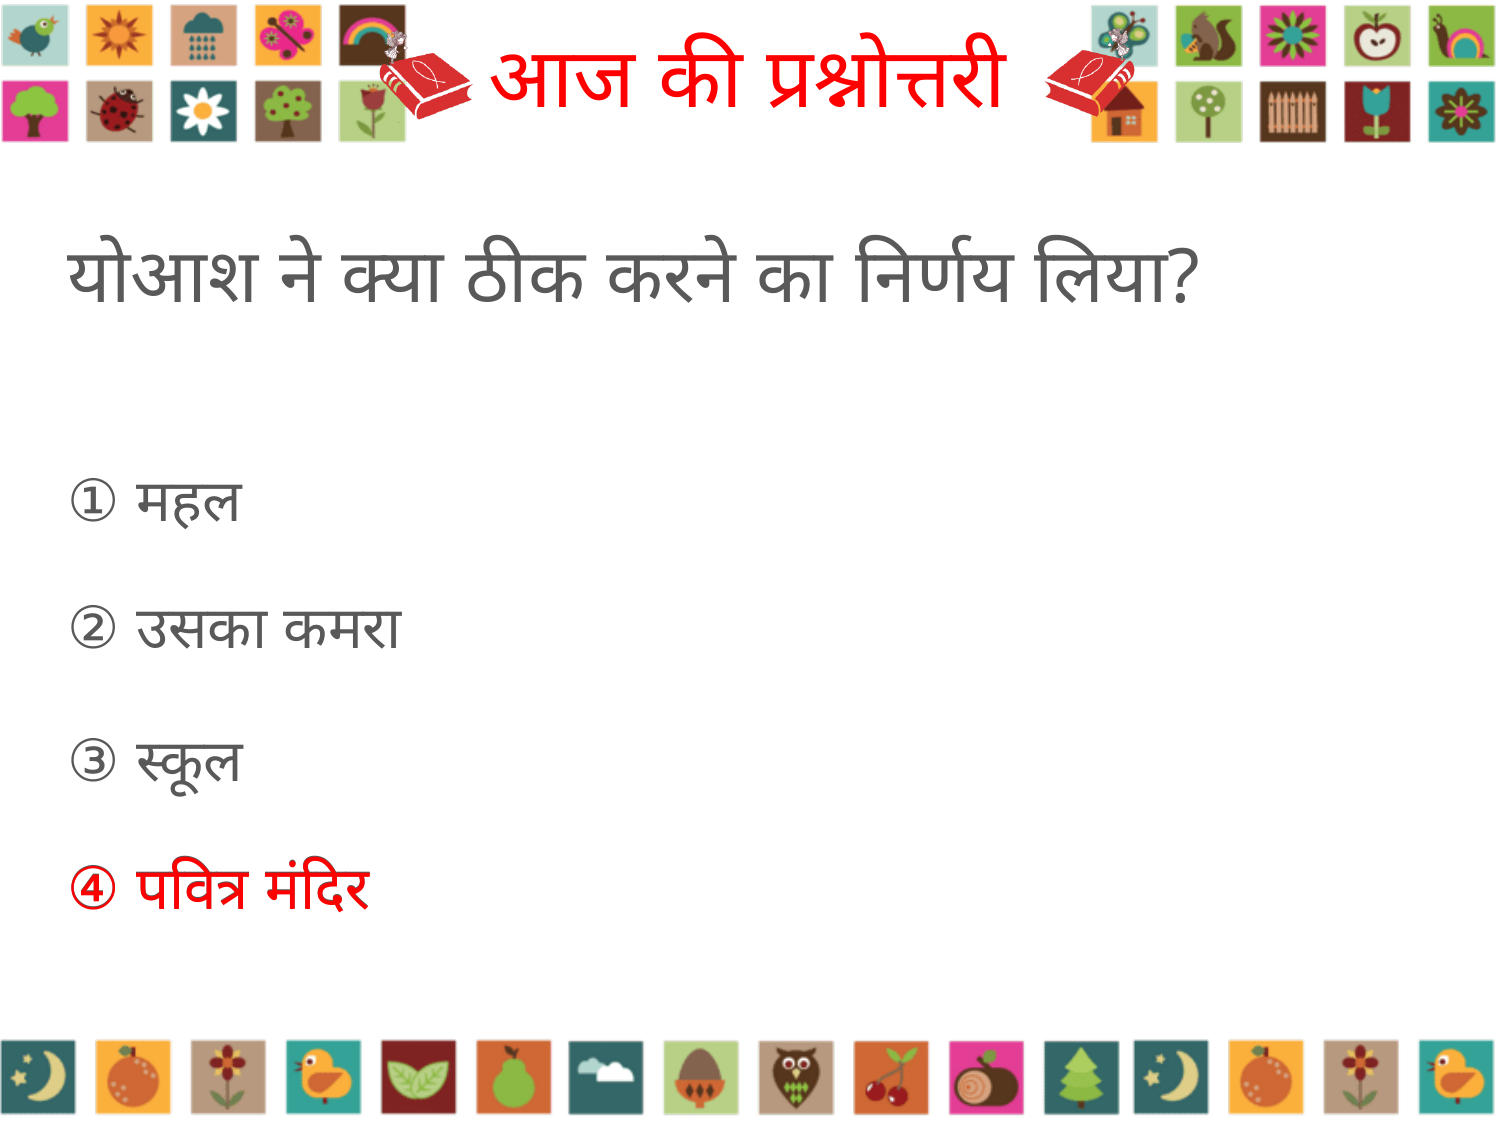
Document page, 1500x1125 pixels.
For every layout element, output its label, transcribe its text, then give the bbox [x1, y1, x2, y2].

text_box ② उसका कमरा [53, 582, 1436, 668]
text_box आज की प्रश्नोत्तरी [427, 16, 1078, 131]
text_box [0, 1028, 1500, 1118]
picture [1013, 3, 1500, 150]
text_box ① महल [53, 456, 1436, 541]
text_box ③ स्कूल [53, 716, 1483, 801]
text_box योआश ने क्या ठीक करने का निर्णय लिया? [53, 219, 1436, 325]
text_box ④ पवित्र मंदिर [53, 843, 1483, 929]
picture [0, 3, 505, 150]
